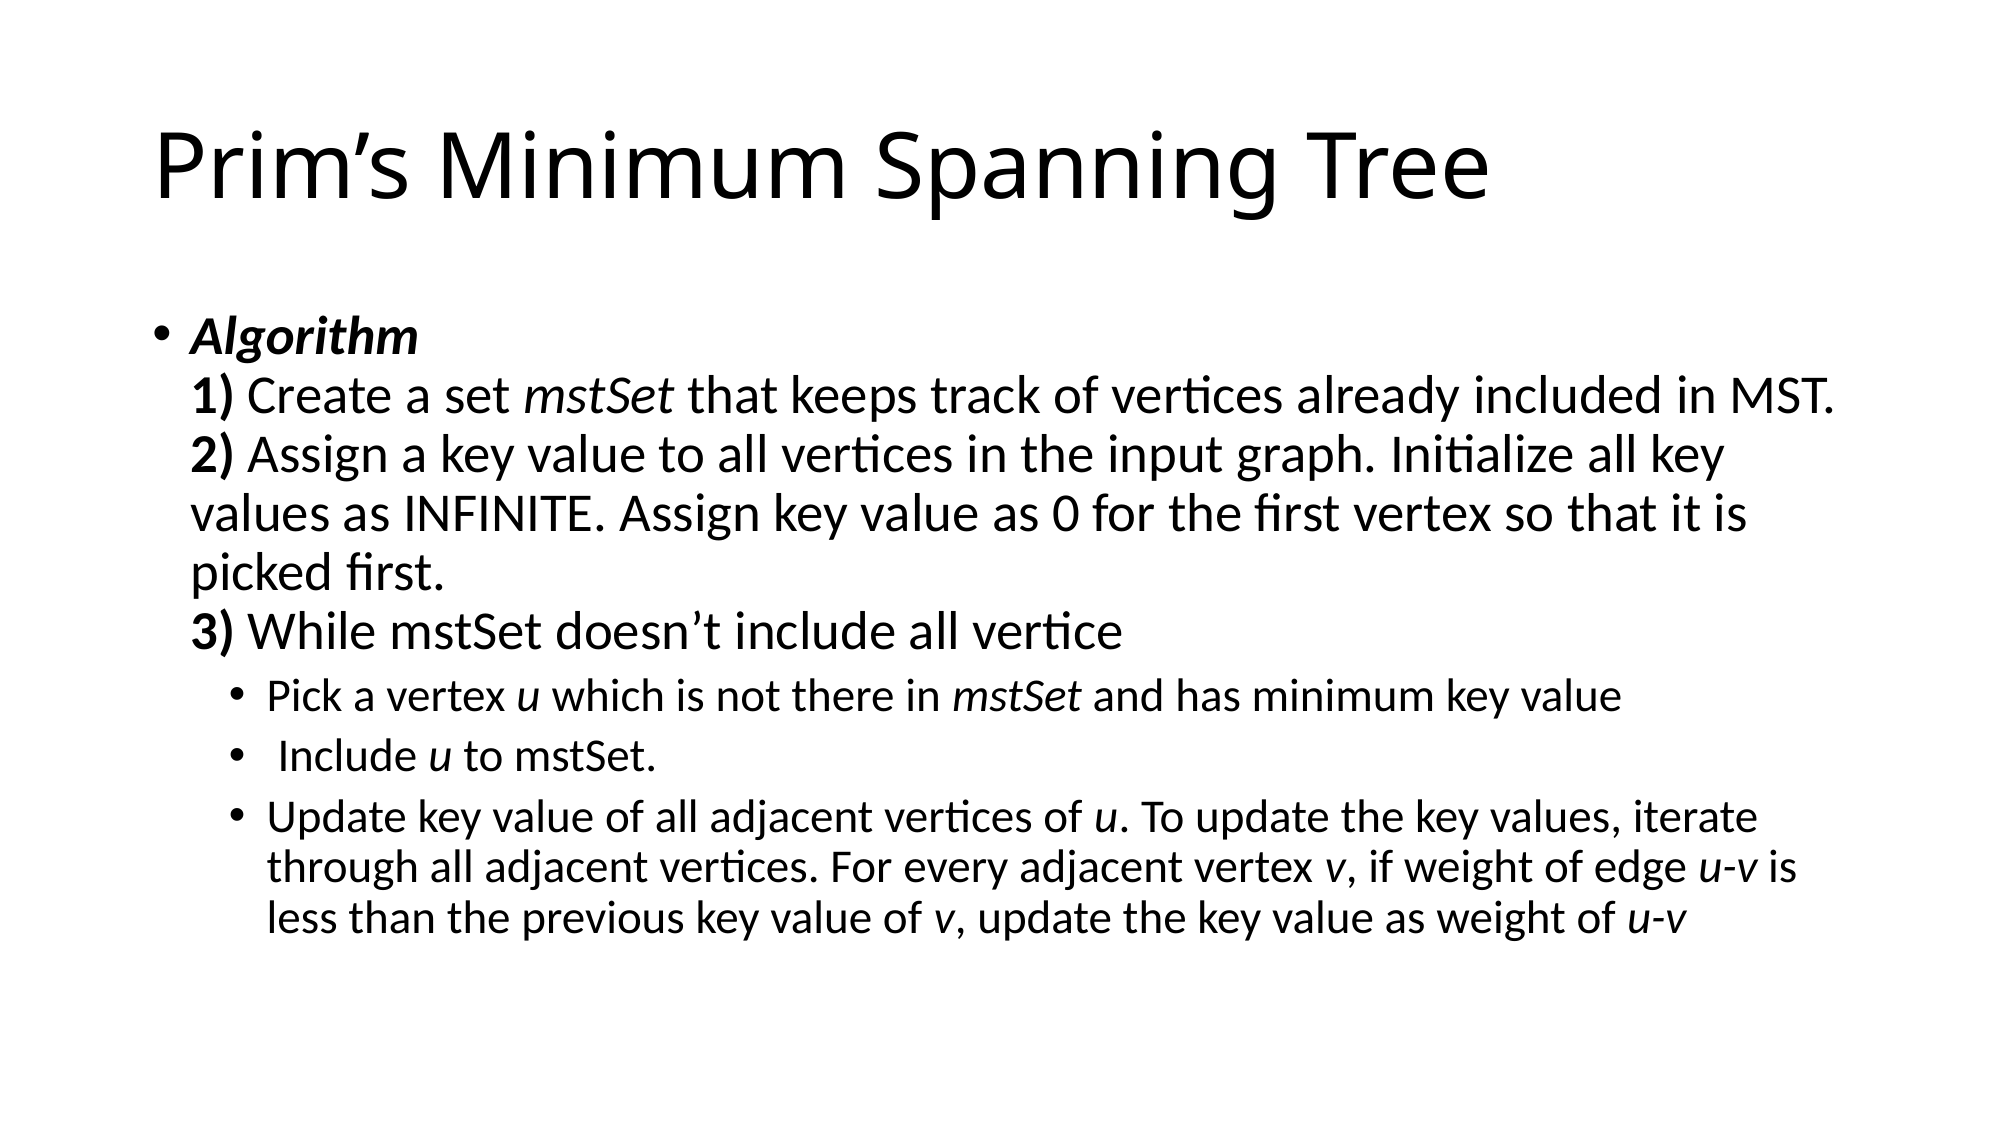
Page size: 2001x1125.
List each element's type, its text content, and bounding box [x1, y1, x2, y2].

list Algorithm 1) Create a set mstSet that keeps track of vertices already included in MST. 2) Assign a key value to all vertices in the input graph. Initialize all key values as INFINITE. Assign key value as 0 for the first vertex so that it is picked first. 3) While mstSet doesn’t include all vertice Pick a vertex u which is not there in mstSet and has minimum key value Include u to mstSet. Update key value of all adjacent vertices of u. To update the key values, iterate through all adjacent vertices. For every adjacent vertex v, if weight of edge u-v is less than the previous key value of v, update the key value as weight of u-v [137, 299, 1863, 1014]
title Prim’s Minimum Spanning Tree [137, 59, 1863, 278]
